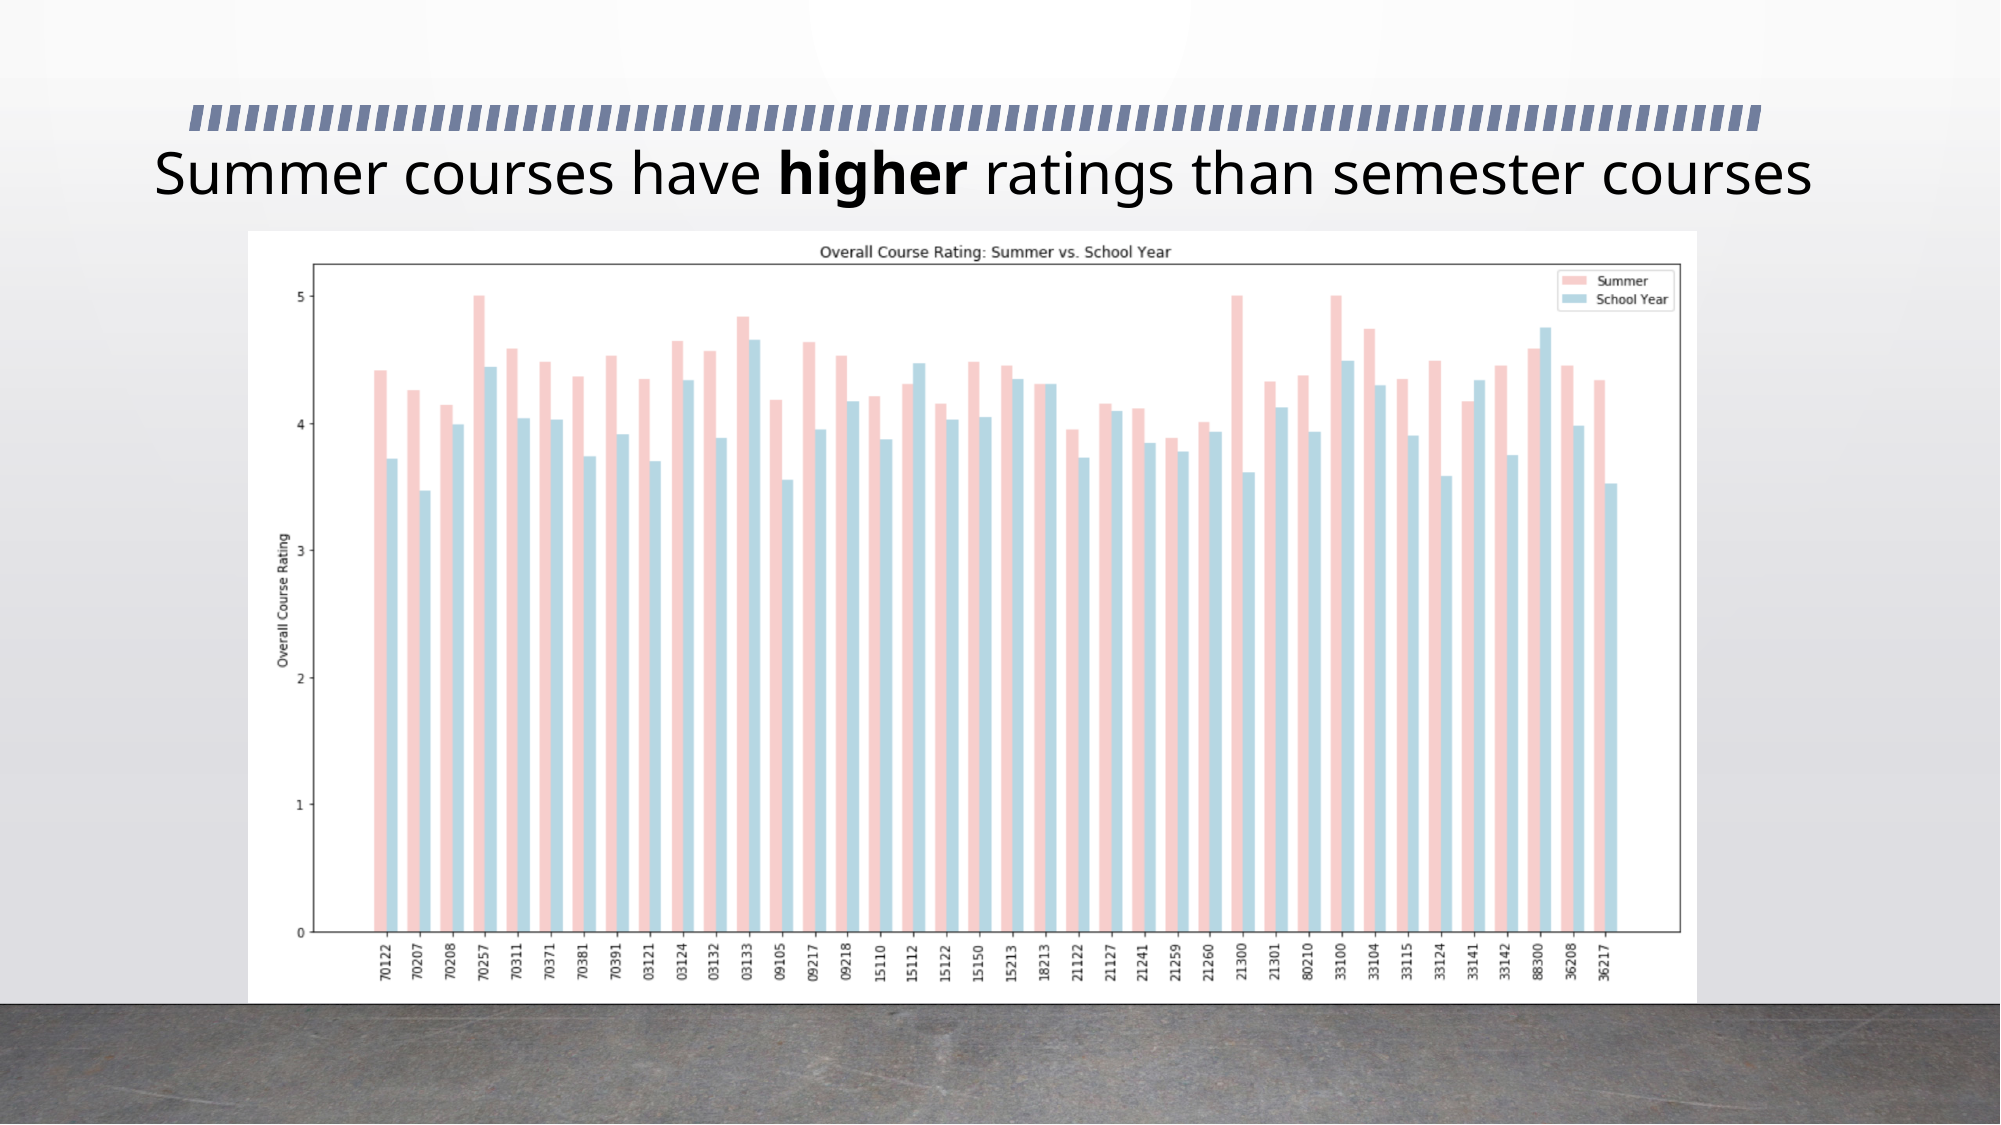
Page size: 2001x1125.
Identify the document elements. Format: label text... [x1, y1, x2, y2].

title Summer courses have higher ratings than semester courses [139, 136, 2000, 309]
text_box [0, 76, 2000, 1003]
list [248, 231, 1698, 1003]
picture [0, 1005, 2000, 1125]
picture [184, 105, 1762, 132]
